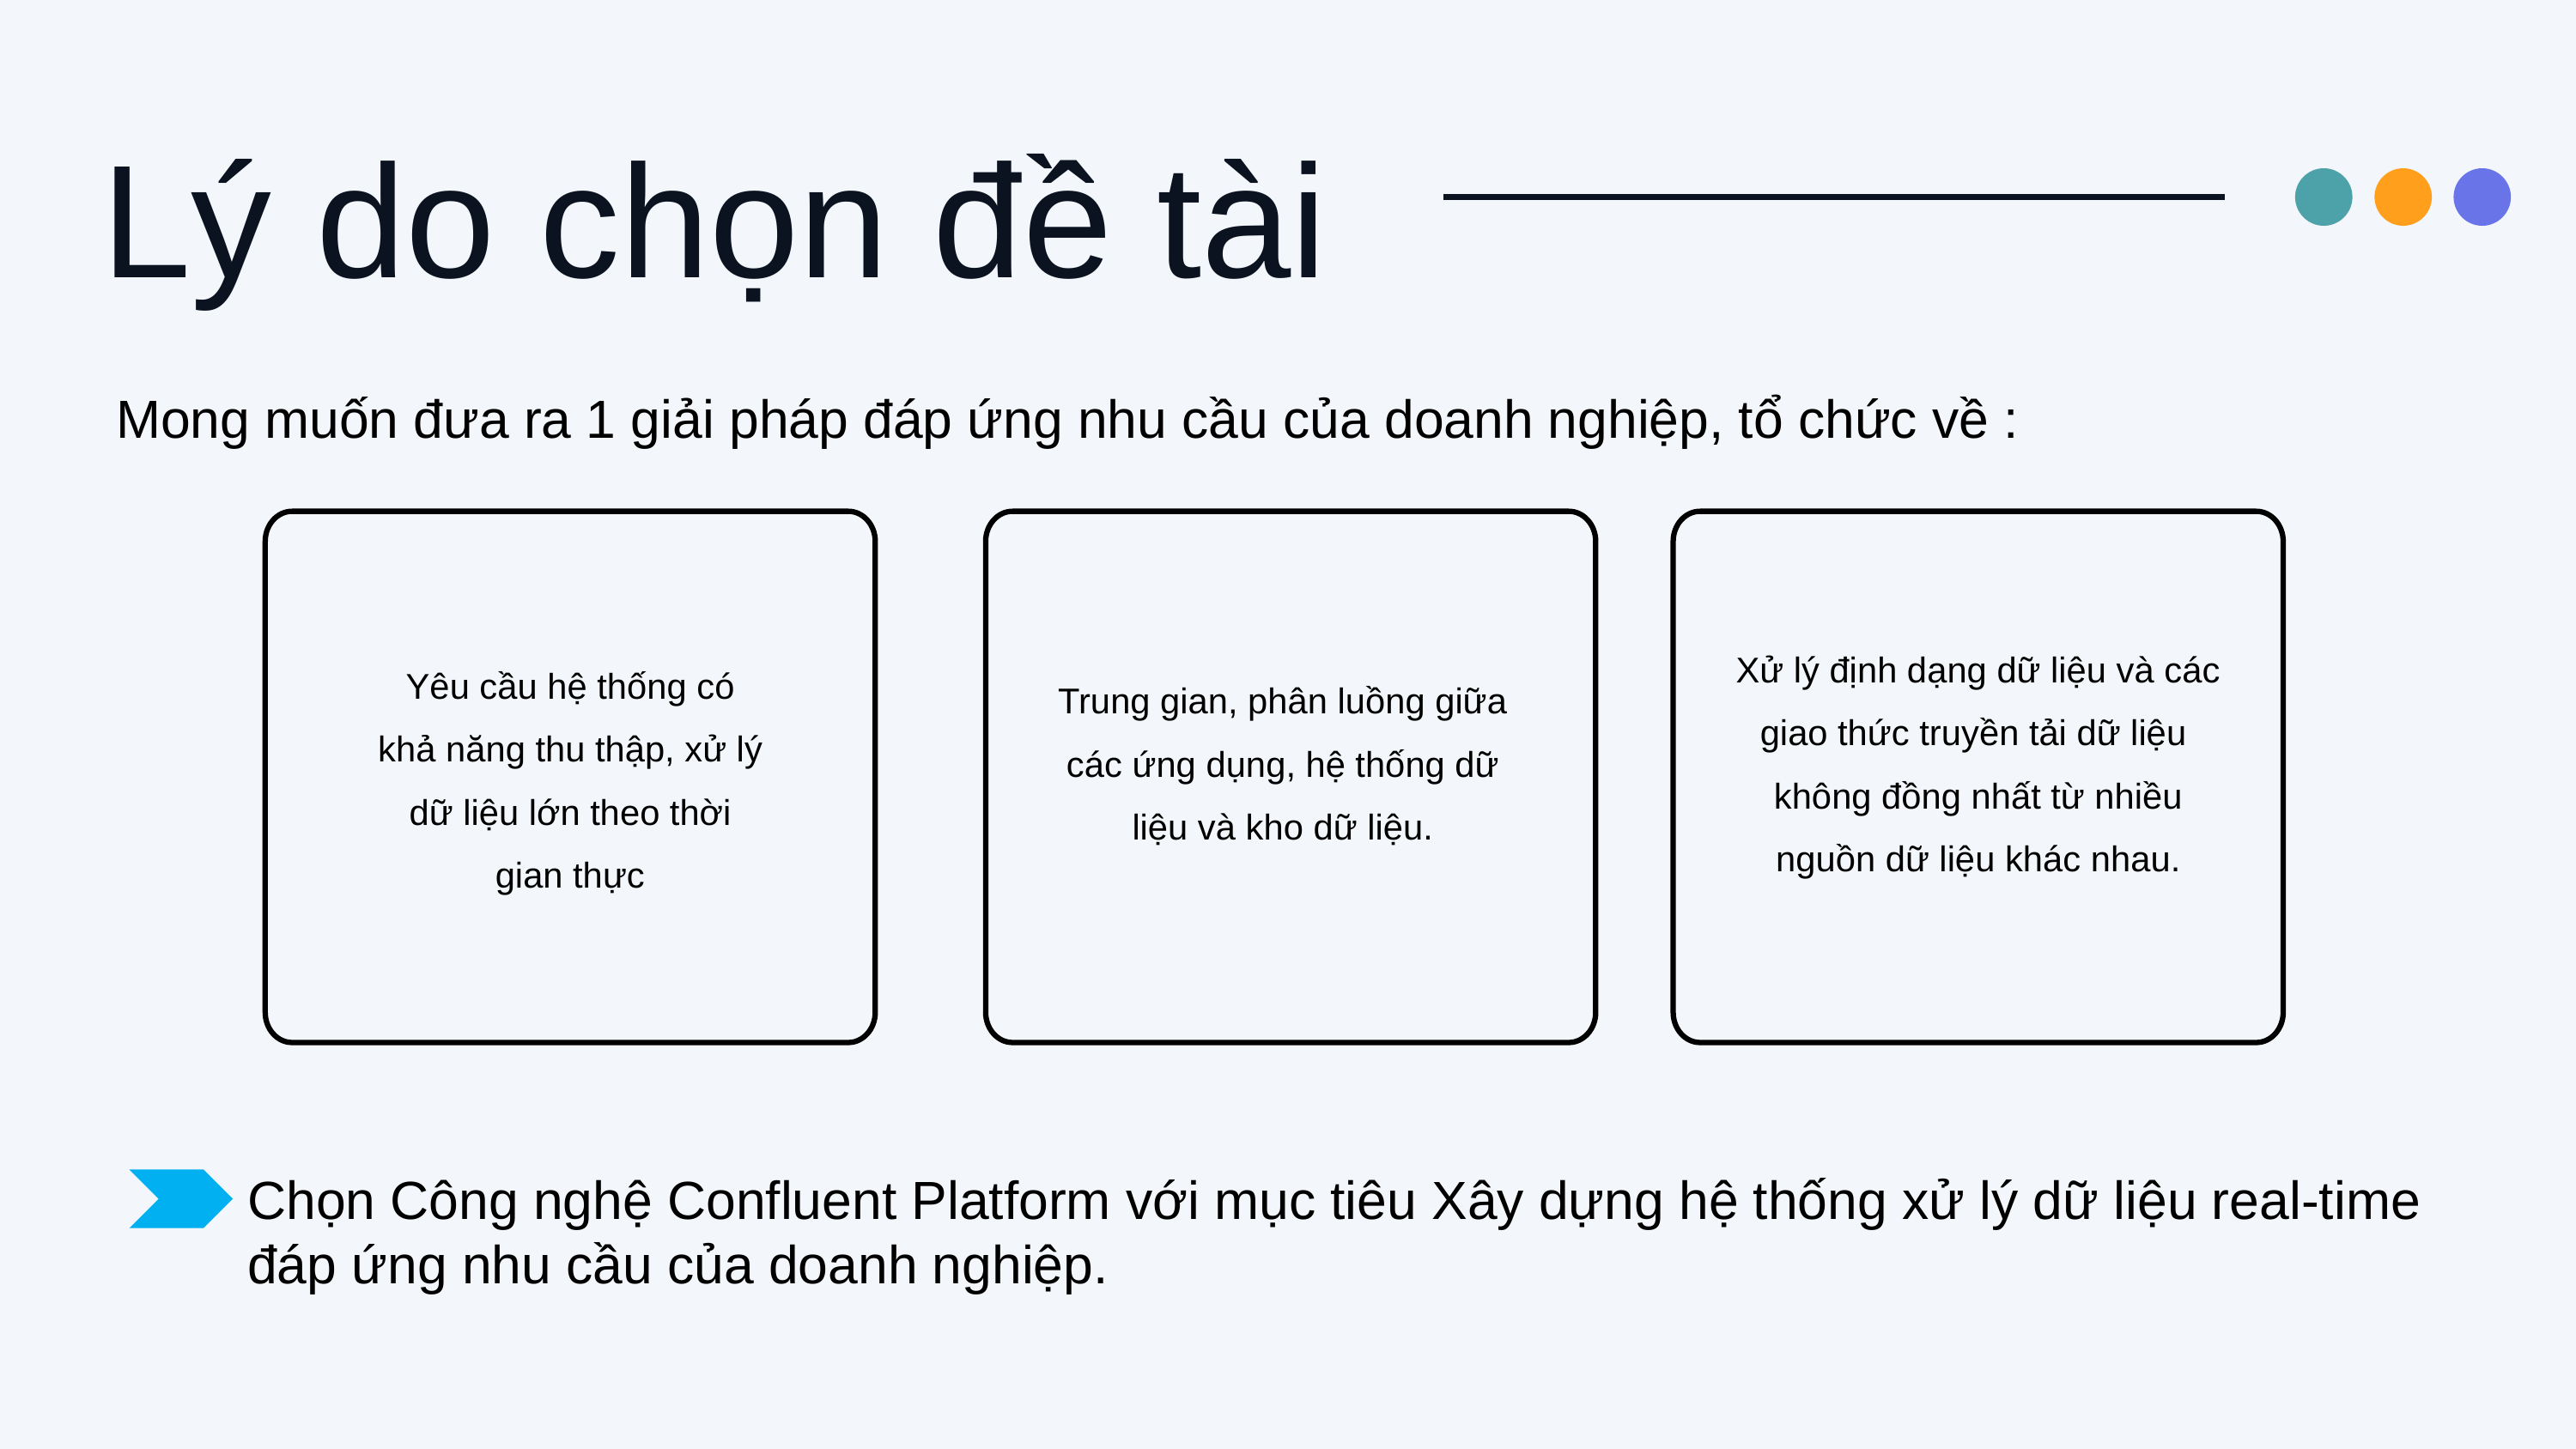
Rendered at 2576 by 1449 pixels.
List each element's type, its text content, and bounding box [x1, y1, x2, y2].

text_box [2374, 167, 2433, 227]
text_box Mong muốn đưa ra 1 giải pháp đáp ứng nhu cầu của doanh nghiệp, tổ chức về : [103, 378, 2088, 456]
text_box Lý do chọn đề tài [101, 78, 1424, 311]
text_box [129, 1169, 234, 1228]
text_box Xử lý định dạng dữ liệu và các giao thức truyền tải dữ liệu không đồng nhất từ nhiều nguồn dữ liệu khác nhau. [1727, 524, 2230, 980]
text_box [2294, 167, 2353, 227]
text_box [264, 511, 876, 1043]
text_box Chọn Công nghệ Confluent Platform với mục tiêu Xây dựng hệ thống xử lý dữ liệu real-time đáp ứng nhu cầu của doanh nghiệp. [234, 1160, 2485, 1301]
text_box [2453, 167, 2512, 227]
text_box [985, 493, 1596, 1043]
text_box [1673, 511, 2284, 1043]
